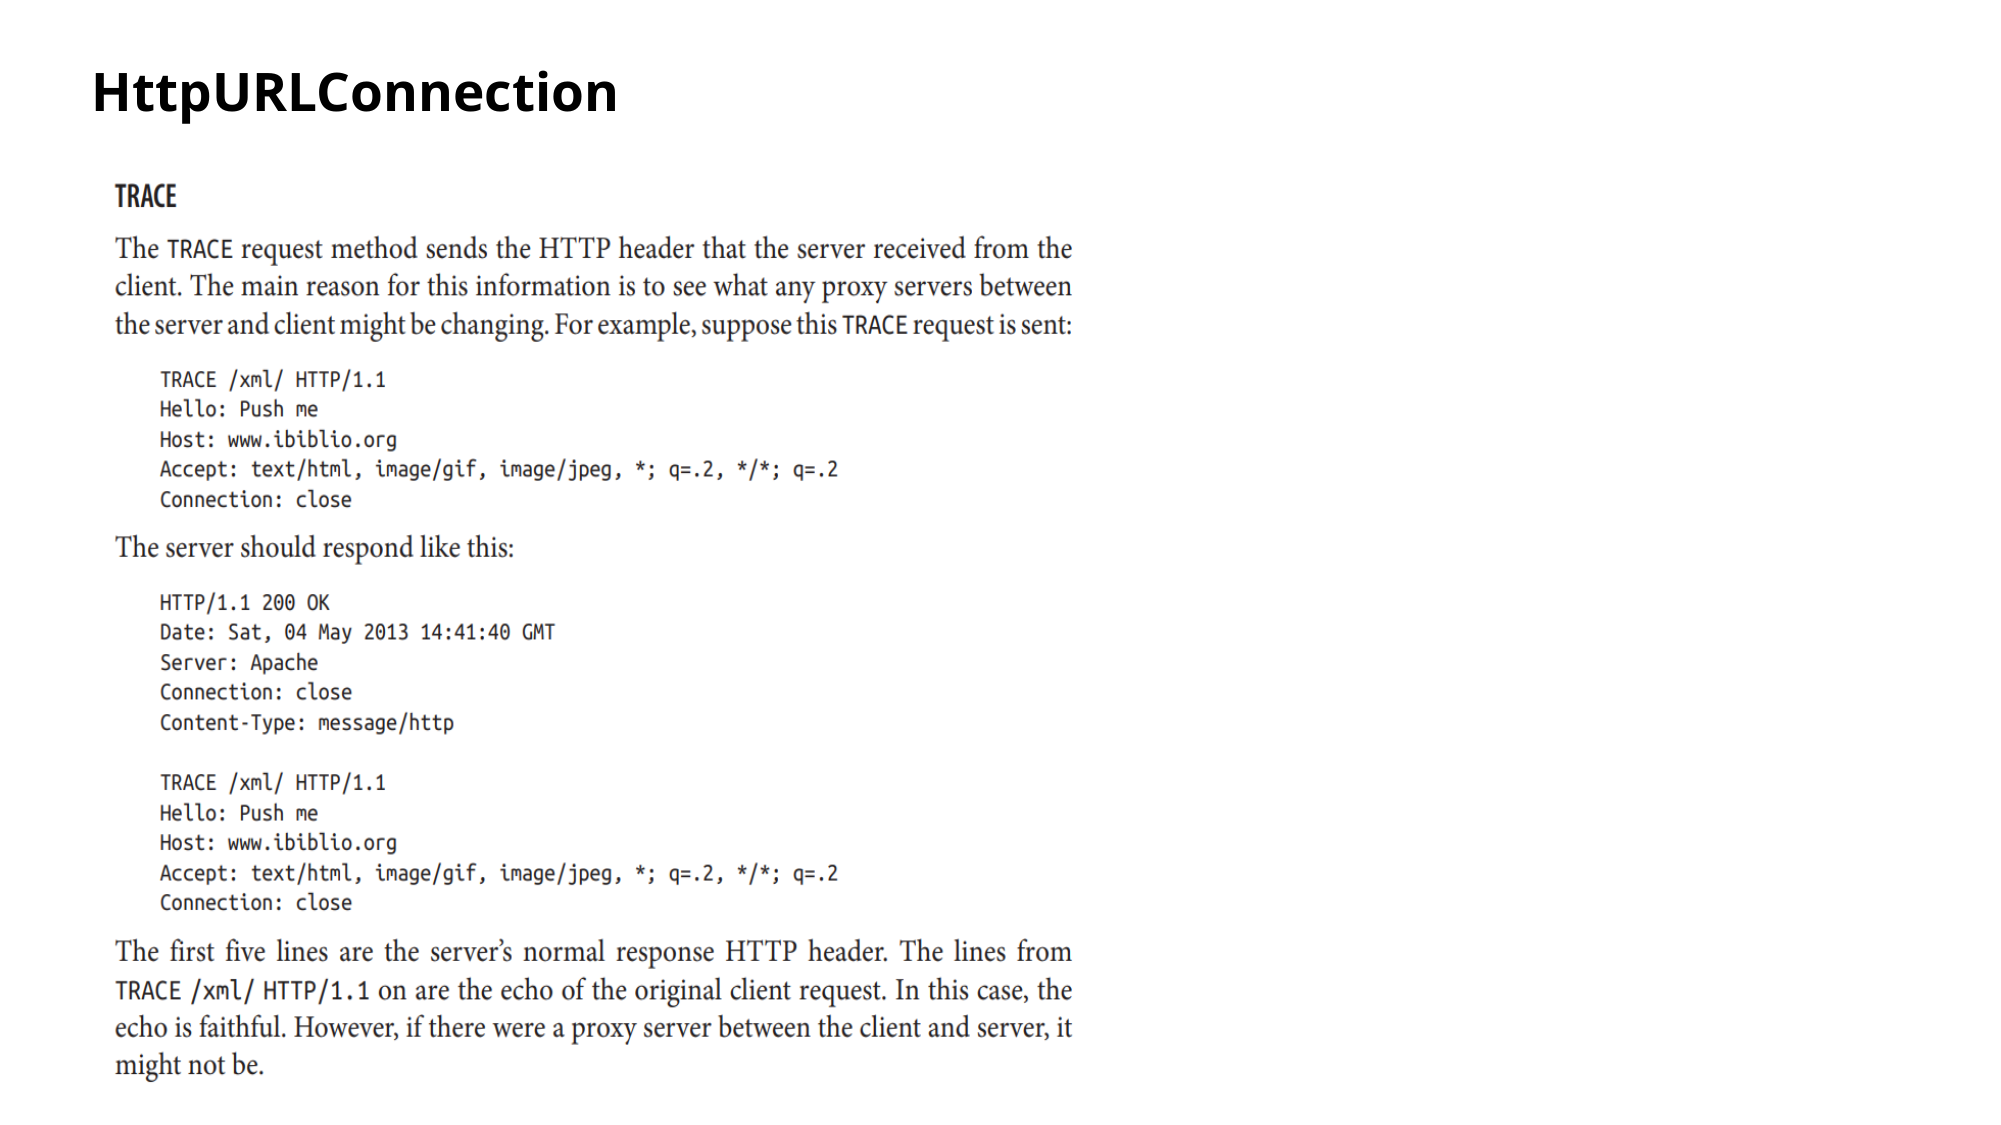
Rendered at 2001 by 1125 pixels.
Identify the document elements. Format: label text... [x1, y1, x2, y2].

picture [91, 172, 1120, 1091]
title HttpURLConnection [76, 58, 1802, 131]
